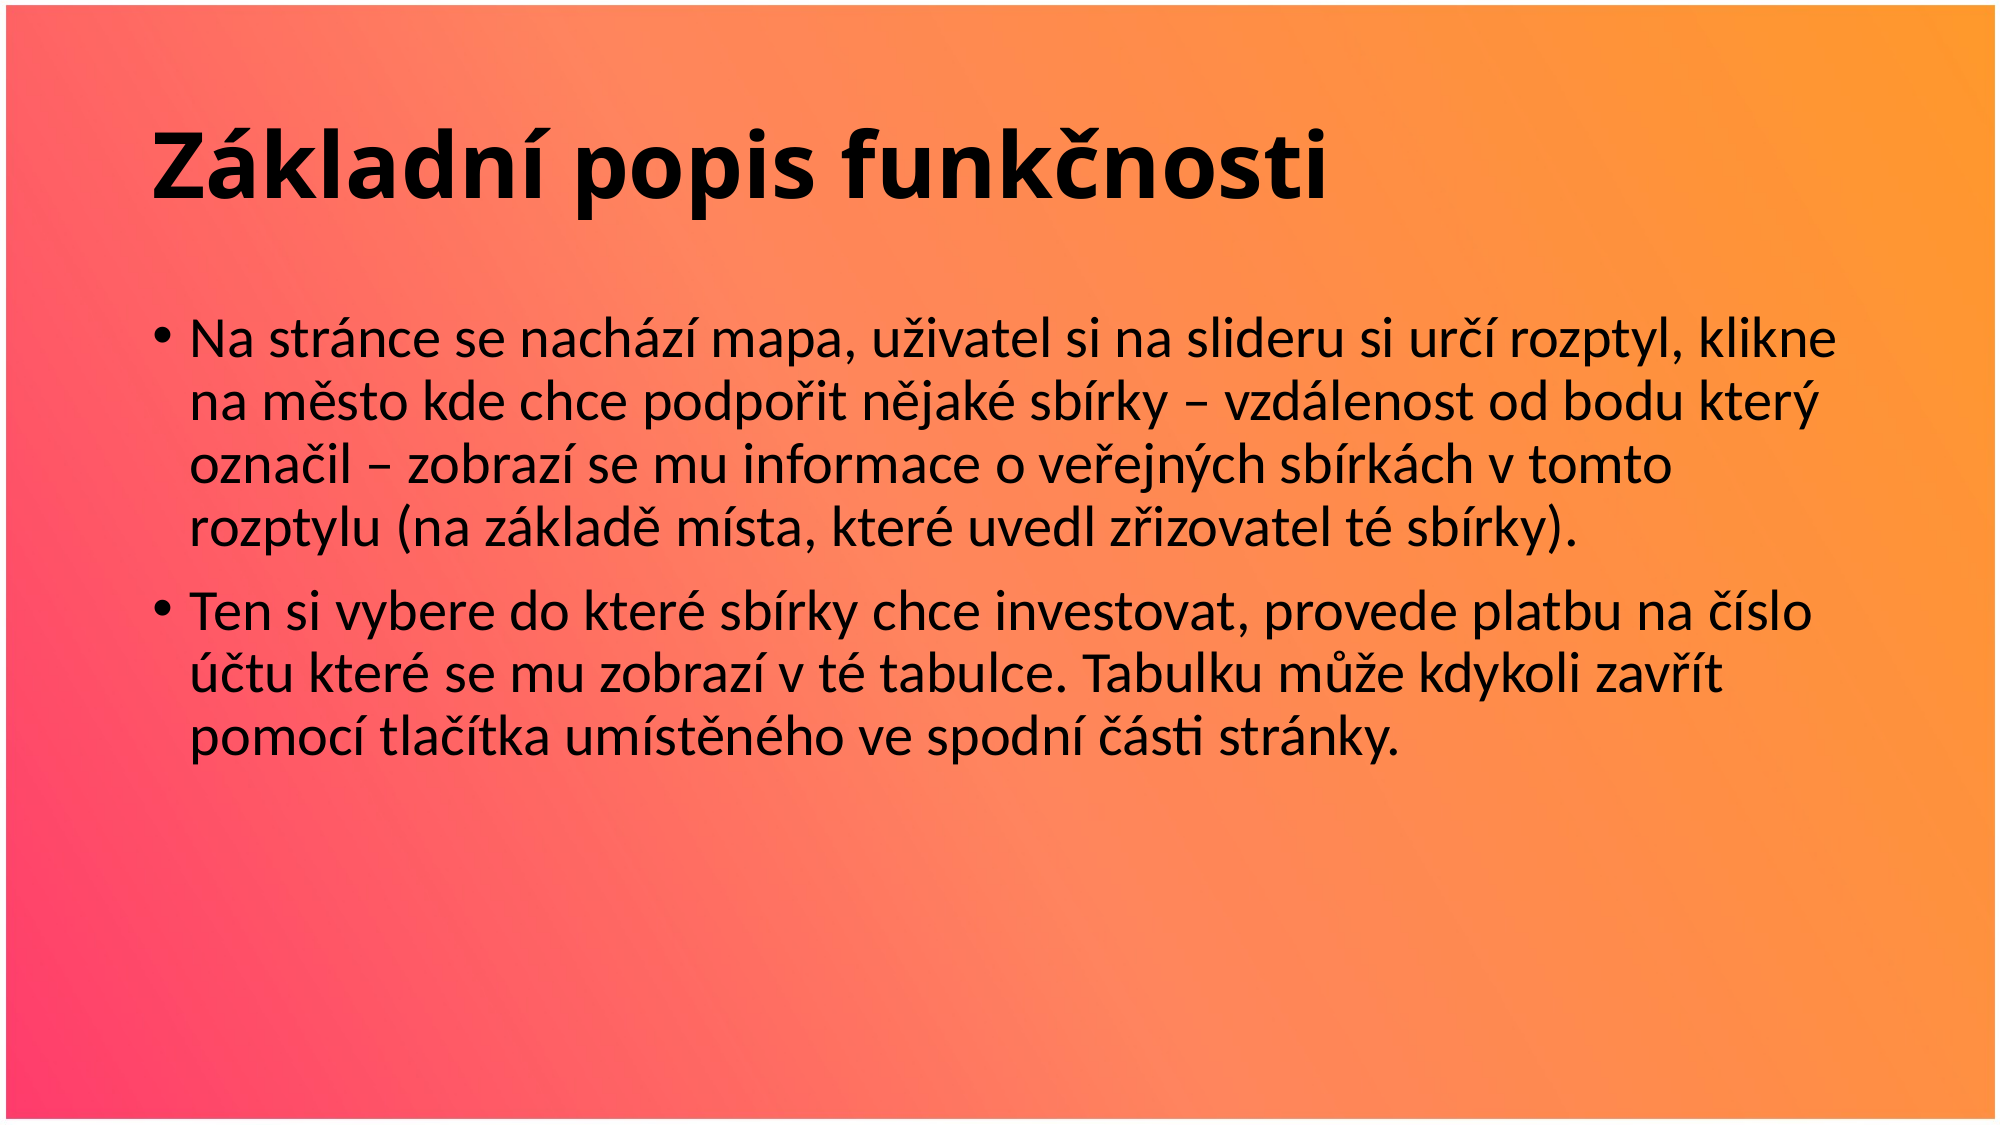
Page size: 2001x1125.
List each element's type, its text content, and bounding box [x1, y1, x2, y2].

title Základní popis funkčnosti [137, 59, 1863, 278]
list Na stránce se nachází mapa, uživatel si na slideru si určí rozptyl, klikne na město kde chce podpořit nějaké sbírky – vzdálenost od bodu který označil – zobrazí se mu informace o veřejných sbírkách v tomto rozptylu (na základě místa, které uvedl zřizovatel té sbírky). Ten si vybere do které sbírky chce investovat, provede platbu na číslo účtu které se mu zobrazí v té tabulce. Tabulku může kdykoli zavřít pomocí tlačítka umístěného ve spodní části stránky. [137, 299, 1863, 1014]
